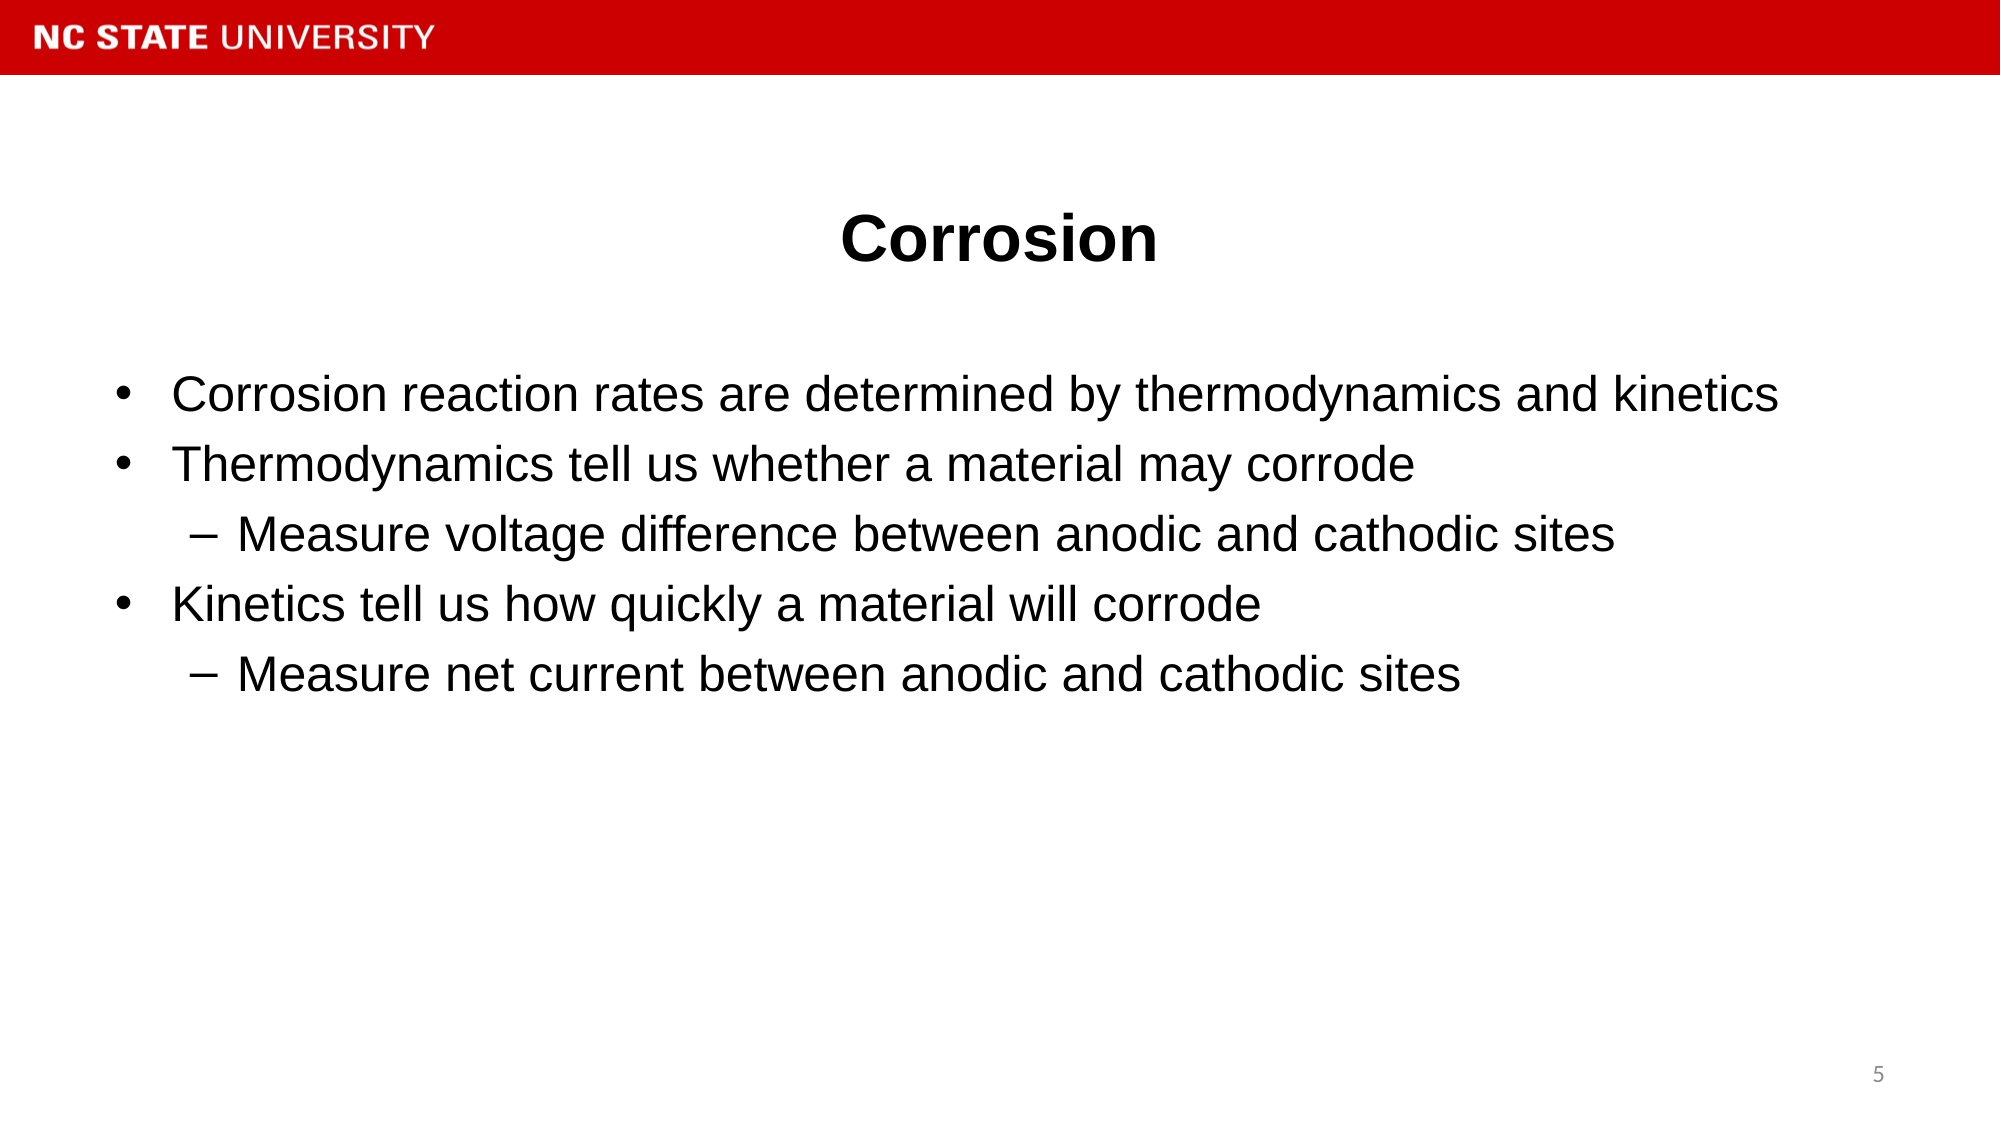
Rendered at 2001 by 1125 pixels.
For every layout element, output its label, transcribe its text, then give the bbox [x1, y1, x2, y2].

list Corrosion reaction rates are determined by thermodynamics and kinetics Thermodynamics tell us whether a material may corrode Measure voltage difference between anodic and cathodic sites Kinetics tell us how quickly a material will corrode Measure net current between anodic and cathodic sites [99, 354, 1900, 1005]
title Corrosion [99, 147, 1900, 323]
picture [0, 0, 2000, 75]
slide_number 5 [1433, 1042, 1900, 1103]
